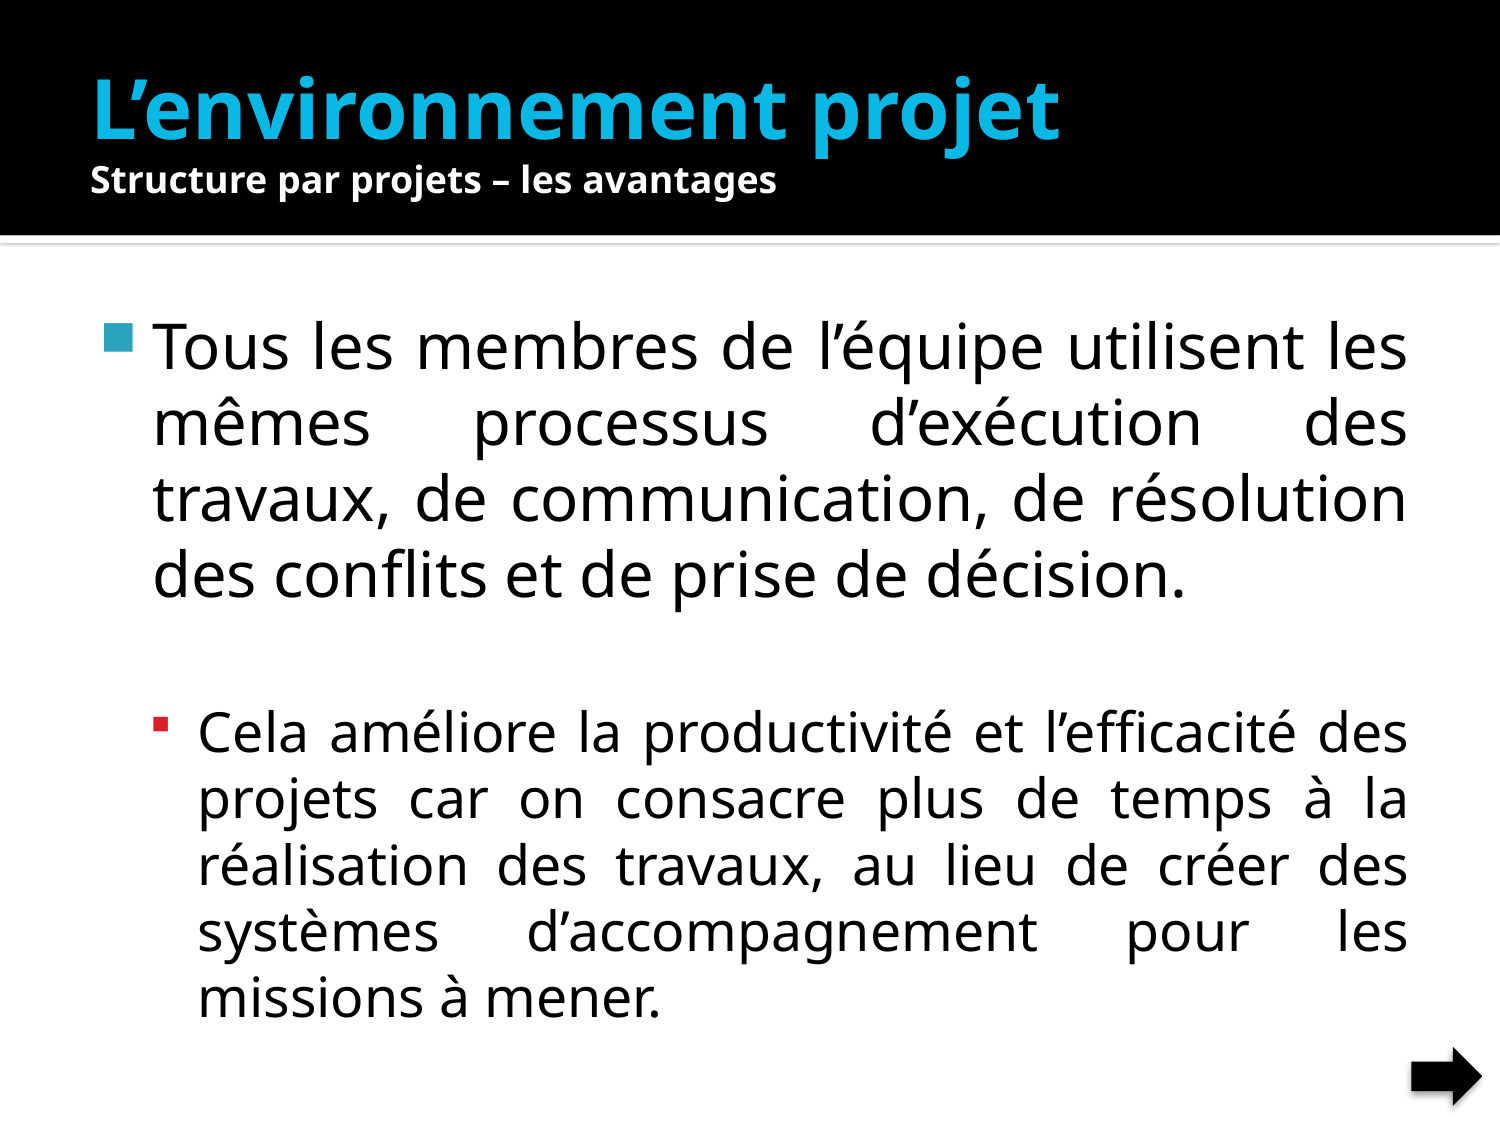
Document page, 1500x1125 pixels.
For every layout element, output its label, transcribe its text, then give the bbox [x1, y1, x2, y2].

text_box [1411, 1046, 1483, 1106]
title L’environnement projet Structure par projets – les avantages [75, 25, 1425, 231]
list Tous les membres de l’équipe utilisent les mêmes processus d’exécution des travaux, de communication, de résolution des conflits et de prise de décision. Cela améliore la productivité et l’efficacité des projets car on consacre plus de temps à la réalisation des travaux, au lieu de créer des systèmes d’accompagnement pour les missions à mener. [75, 291, 1425, 1050]
